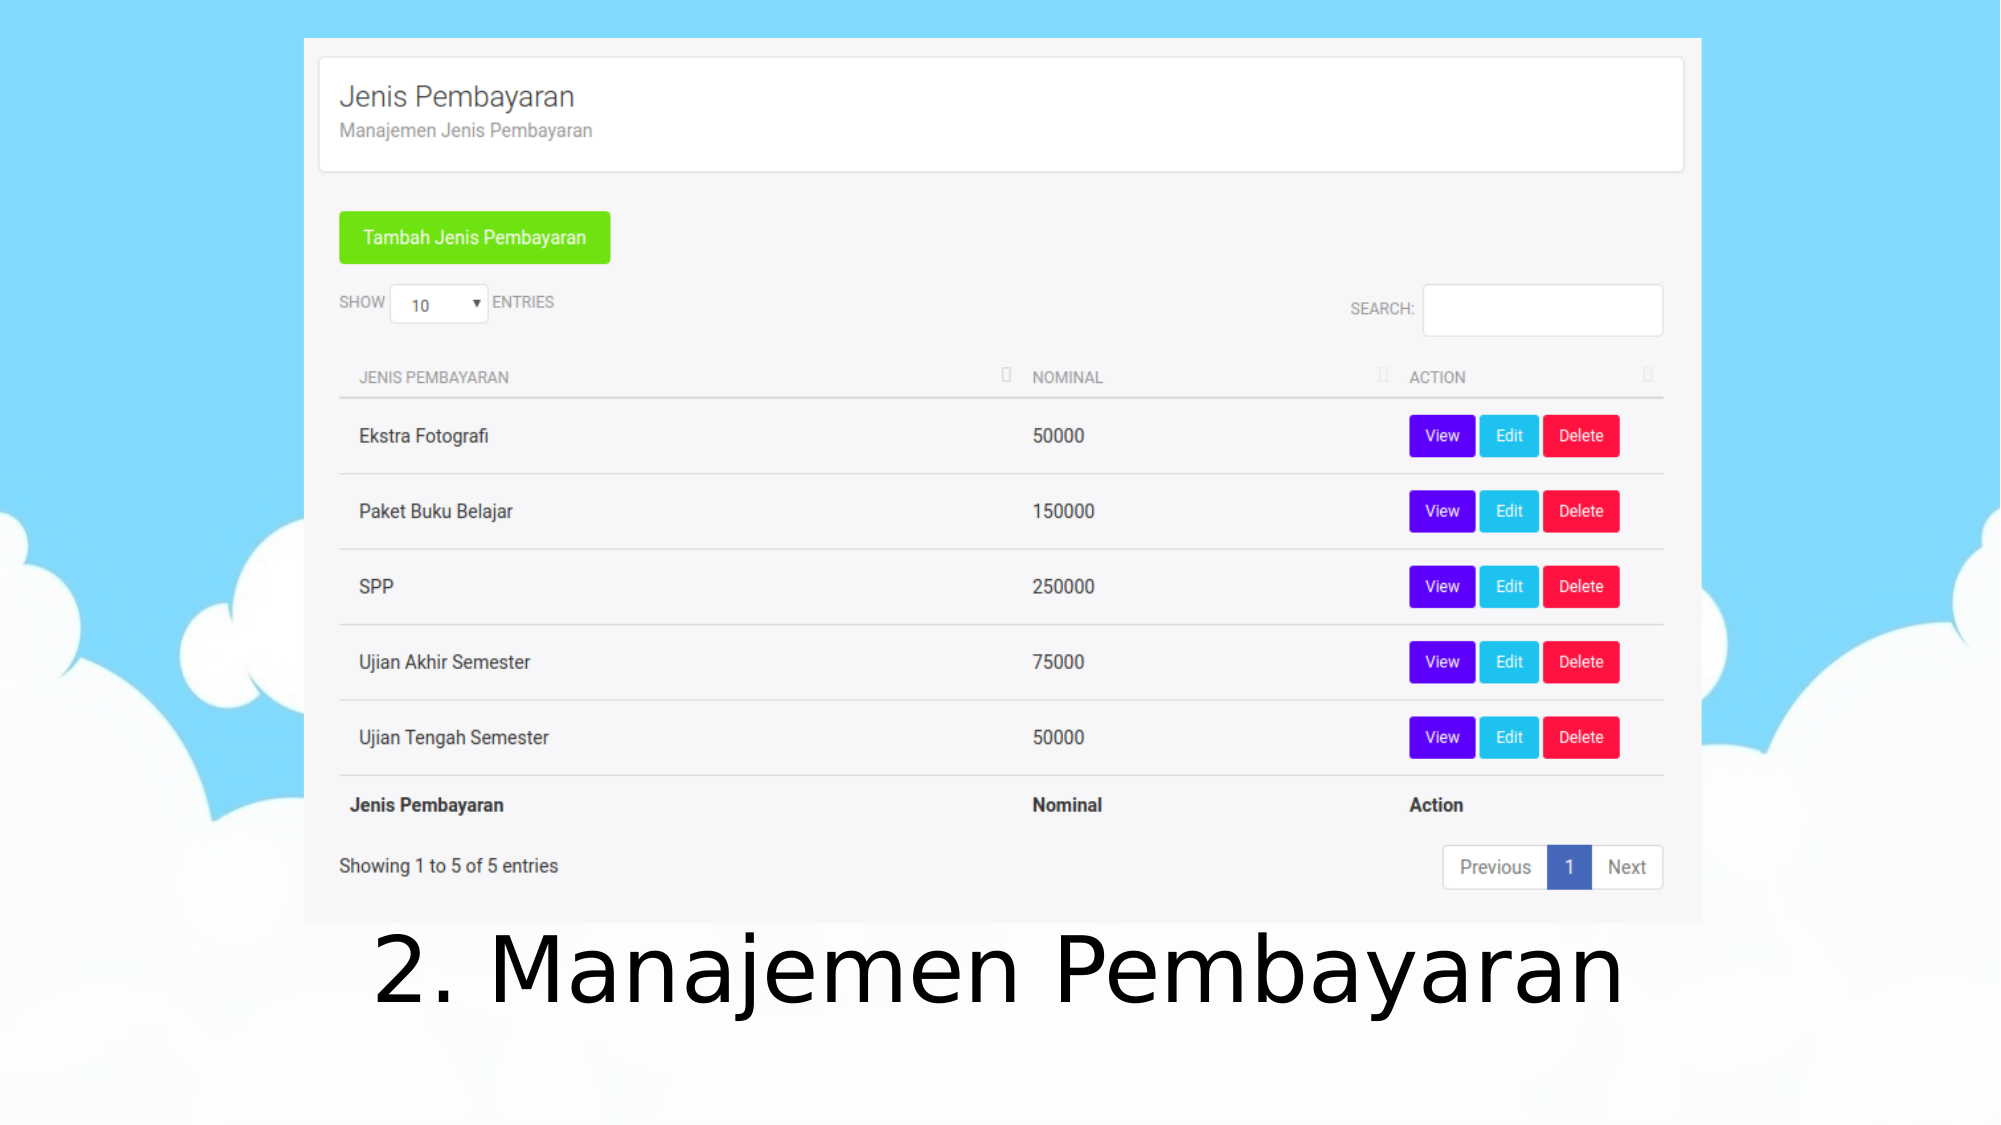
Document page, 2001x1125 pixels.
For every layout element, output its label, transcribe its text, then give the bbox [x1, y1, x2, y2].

title 2. Manajemen Pembayaran [137, 864, 1863, 1082]
picture [303, 38, 1702, 923]
